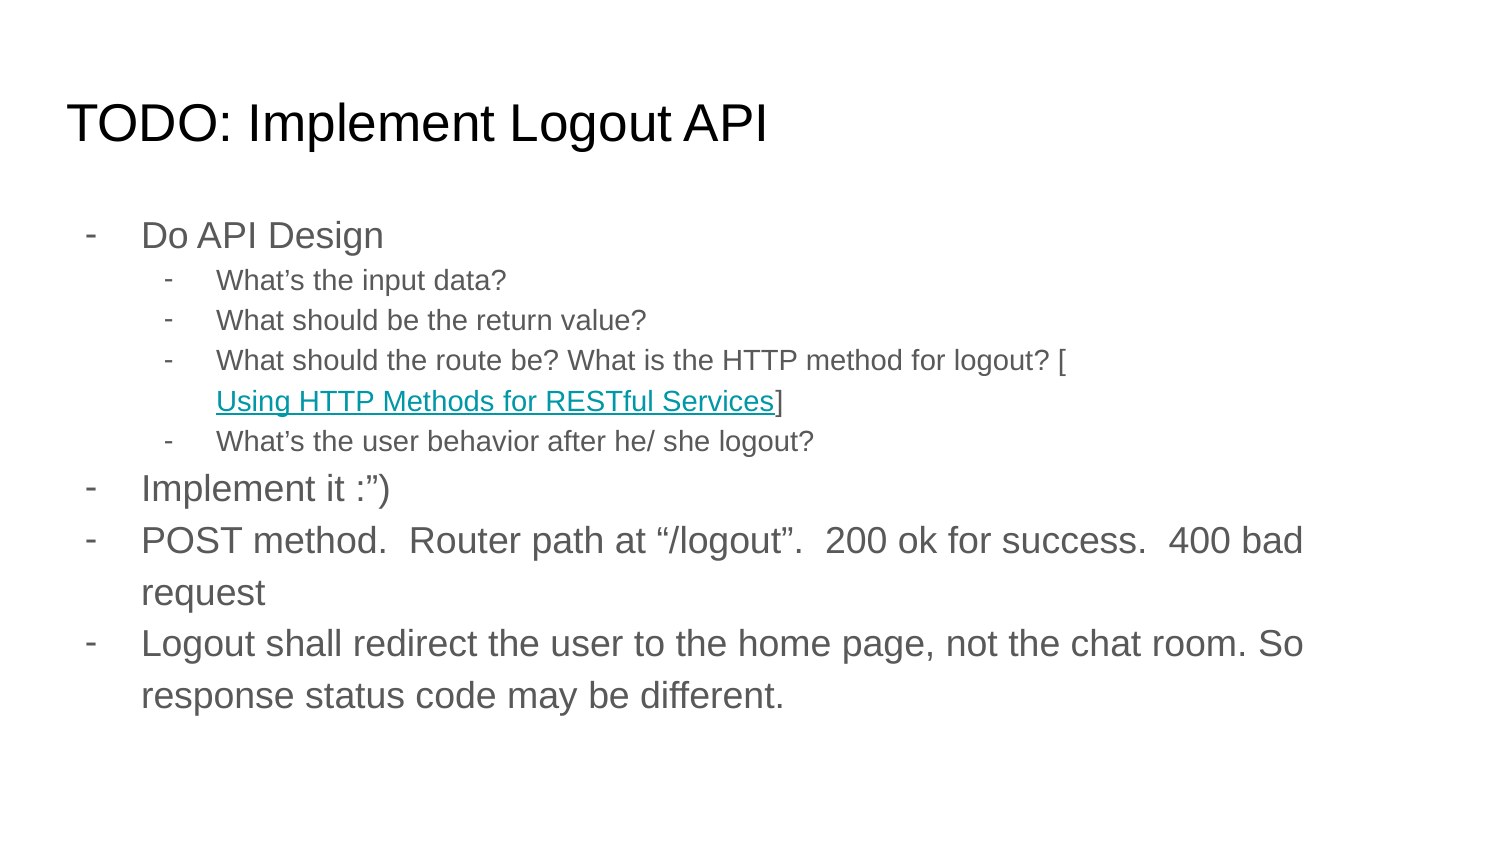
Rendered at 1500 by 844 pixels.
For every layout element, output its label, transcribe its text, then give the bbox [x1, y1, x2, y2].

title TODO: Implement Logout API [51, 72, 1449, 167]
list Do API Design What’s the input data? What should be the return value? What should the route be? What is the HTTP method for logout? [Using HTTP Methods for RESTful Services] What’s the user behavior after he/ she logout? Implement it :”) POST method. Router path at “/logout”. 200 ok for success. 400 bad request Logout shall redirect the user to the home page, not the chat room. So response status code may be different. [51, 189, 1449, 750]
